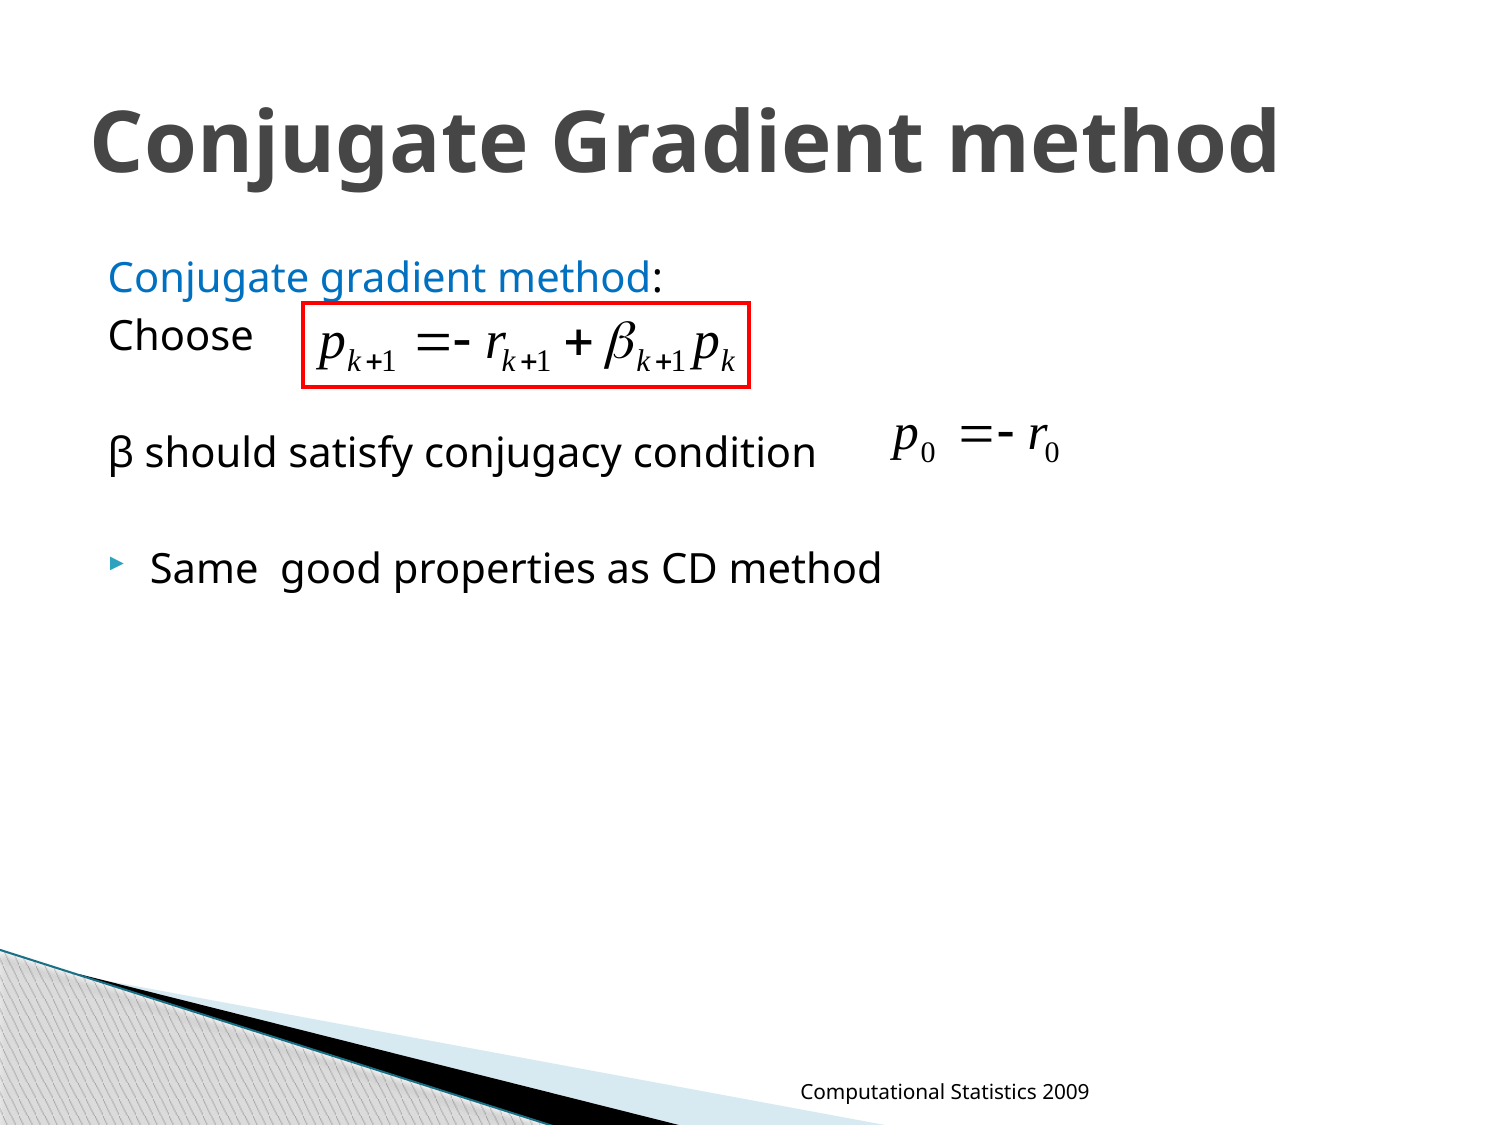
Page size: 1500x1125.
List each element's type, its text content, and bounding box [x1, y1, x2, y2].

title Conjugate Gradient method [75, 45, 1425, 233]
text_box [878, 398, 1069, 476]
list Conjugate gradient method: Choose β should satisfy conjugacy condition Same good properties as CD method [75, 243, 1425, 986]
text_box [304, 304, 748, 386]
footer Computational Statistics 2009 [718, 1051, 1105, 1112]
